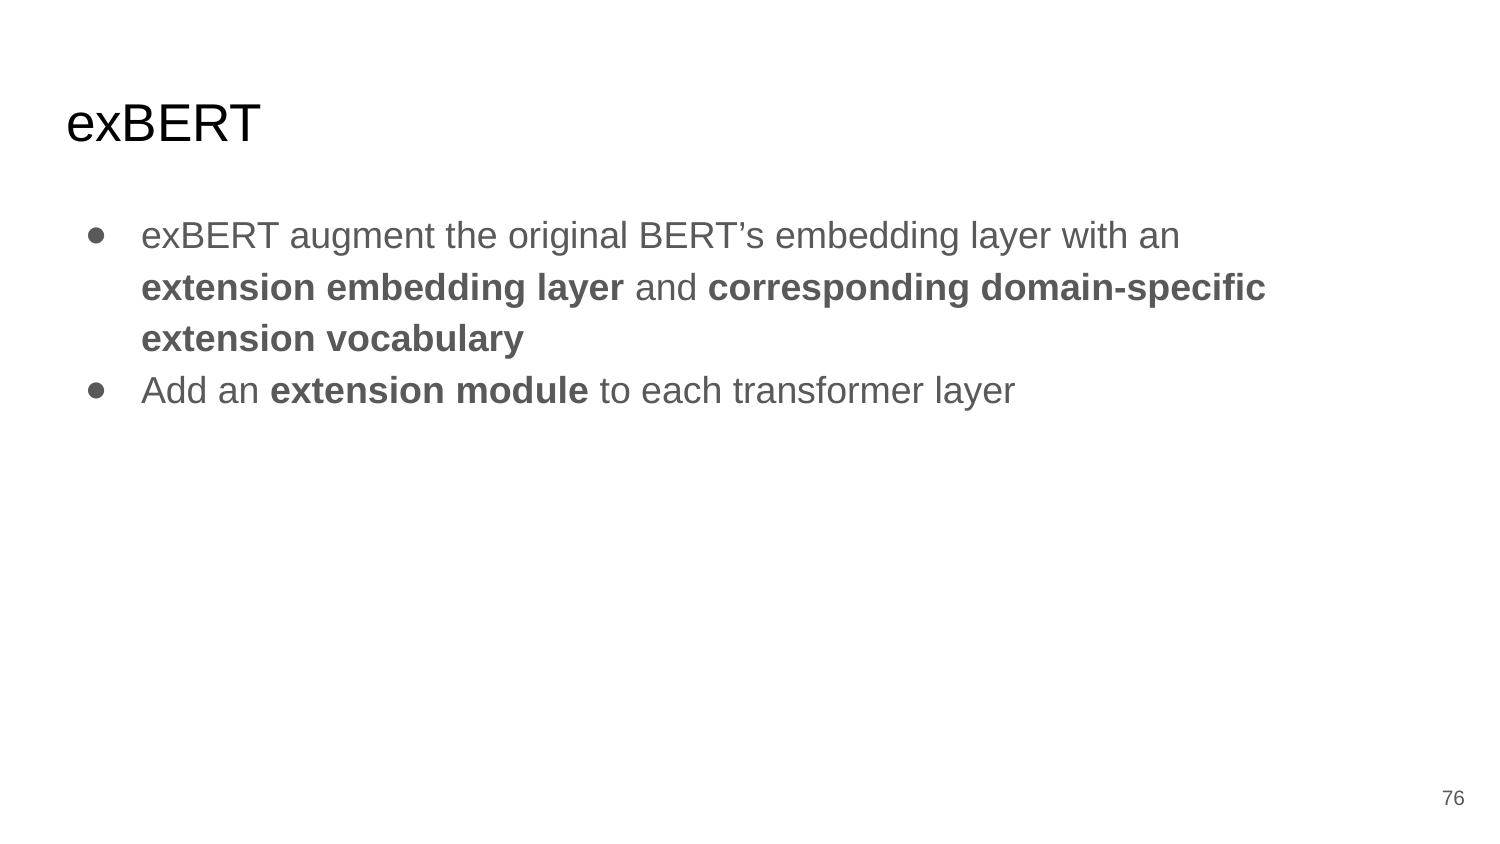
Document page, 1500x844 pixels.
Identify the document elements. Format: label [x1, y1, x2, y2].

title [51, 72, 1449, 167]
list [51, 189, 1327, 814]
slide_number [1389, 764, 1480, 830]
